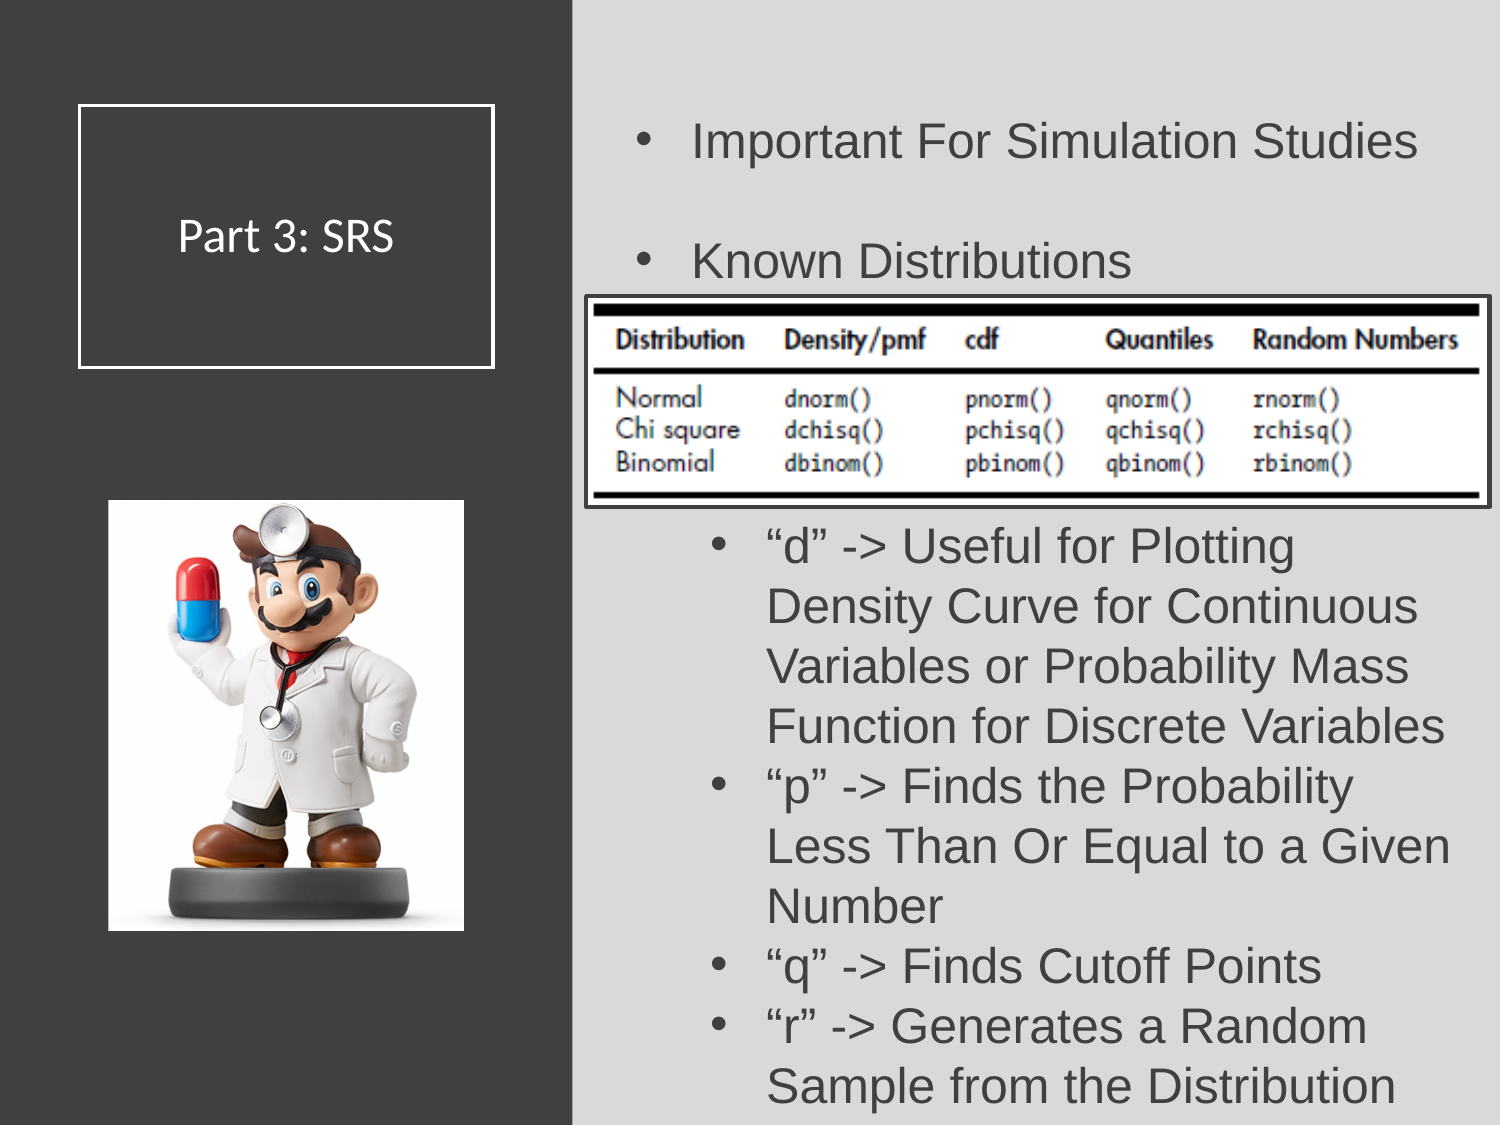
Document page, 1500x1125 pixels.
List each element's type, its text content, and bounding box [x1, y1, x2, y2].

picture [107, 499, 465, 931]
picture [587, 298, 1488, 505]
text_box Important For Simulation Studies Known Distributions “d” -> Useful for Plotting Density Curve for Continuous Variables or Probability Mass Function for Discrete Variables “p” -> Finds the Probability Less Than Or Equal to a Given Number “q” -> Finds Cutoff Points “r” -> Generates a Random Sample from the Distribution [620, 100, 1488, 297]
text_box [0, 0, 573, 1125]
title Part 3: SRS [78, 105, 494, 368]
text_box Important For Simulation Studies Known Distributions “d” -> Useful for Plotting Density Curve for Continuous Variables or Probability Mass Function for Discrete Variables “p” -> Finds the Probability Less Than Or Equal to a Given Number “q” -> Finds Cutoff Points “r” -> Generates a Random Sample from the Distribution [620, 512, 1488, 1121]
